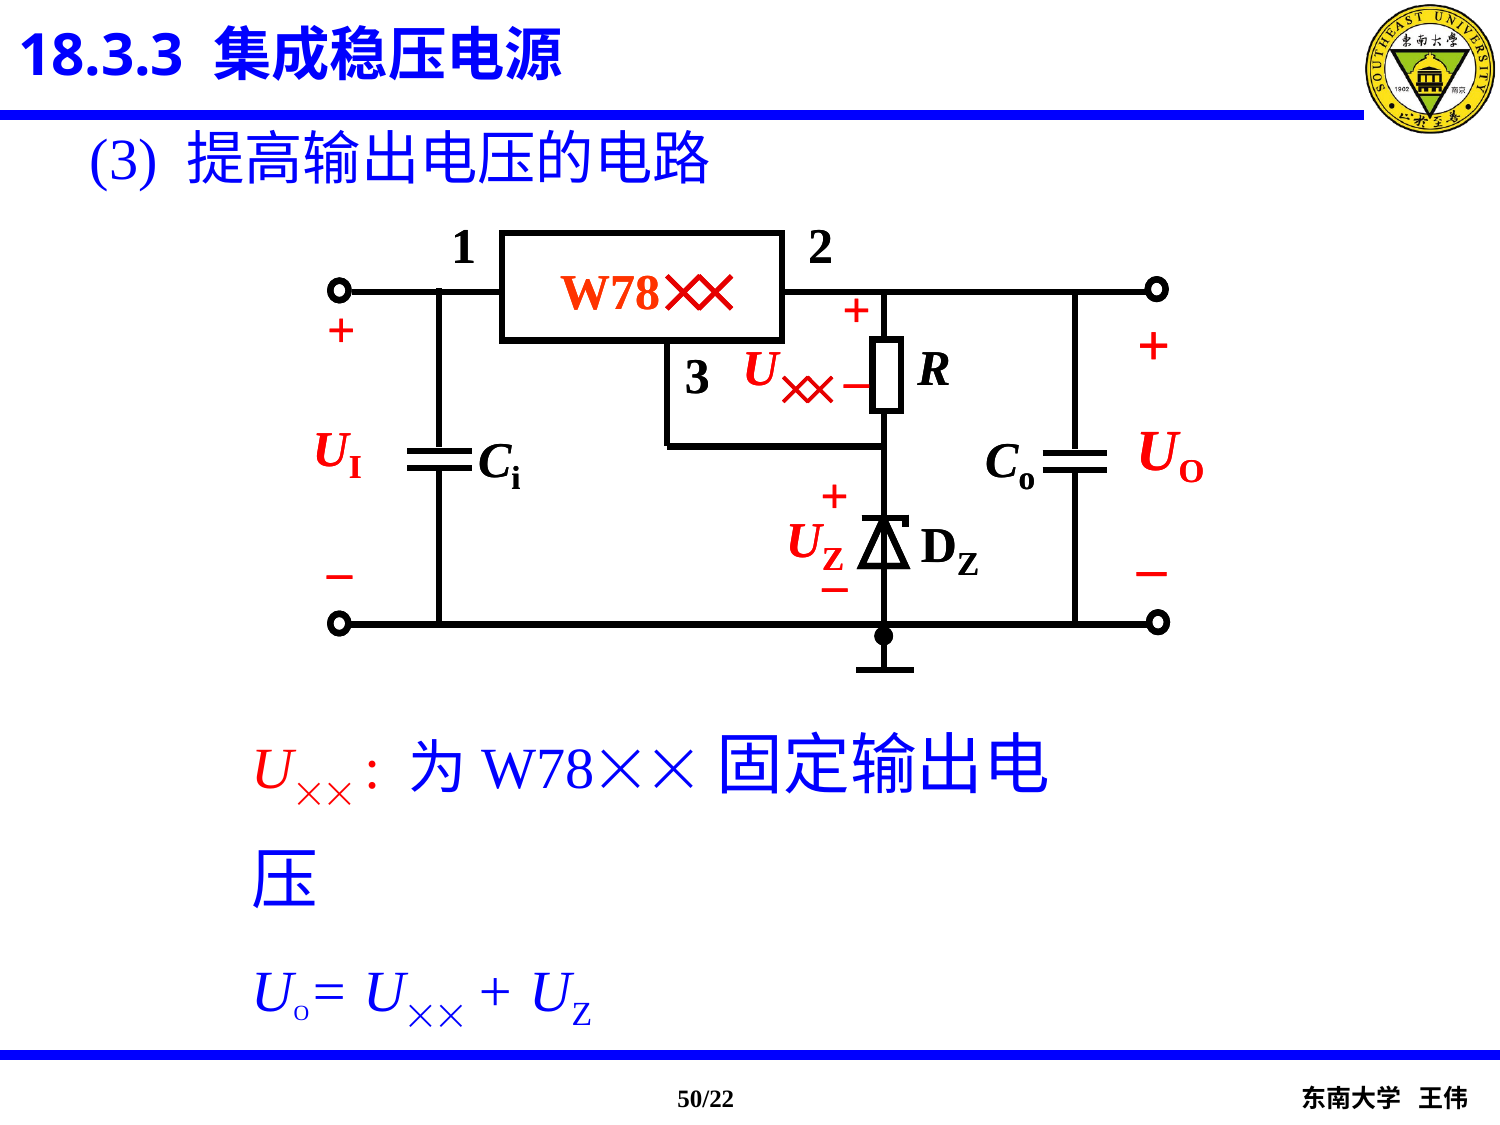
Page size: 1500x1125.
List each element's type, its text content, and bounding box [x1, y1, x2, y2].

picture [297, 208, 1270, 678]
text_box 18.3.3 集成稳压电源 [3, 9, 986, 107]
text_box (3) 提高输出电压的电路 [75, 113, 1032, 198]
picture [1360, 0, 1500, 138]
text_box U : 为W78固定输出电压 UO= U + UZ [236, 687, 1072, 1043]
